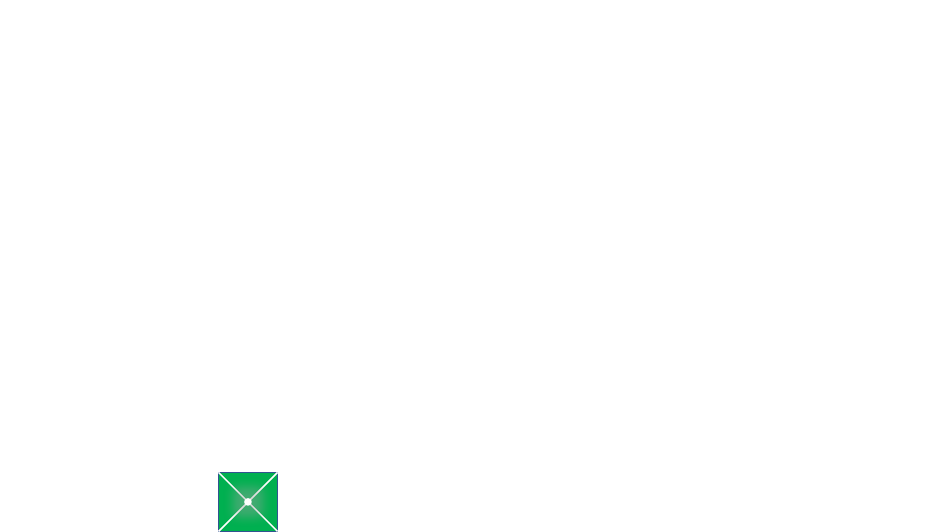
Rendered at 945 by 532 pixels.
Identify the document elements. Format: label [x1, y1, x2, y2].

text_box [218, 472, 278, 532]
